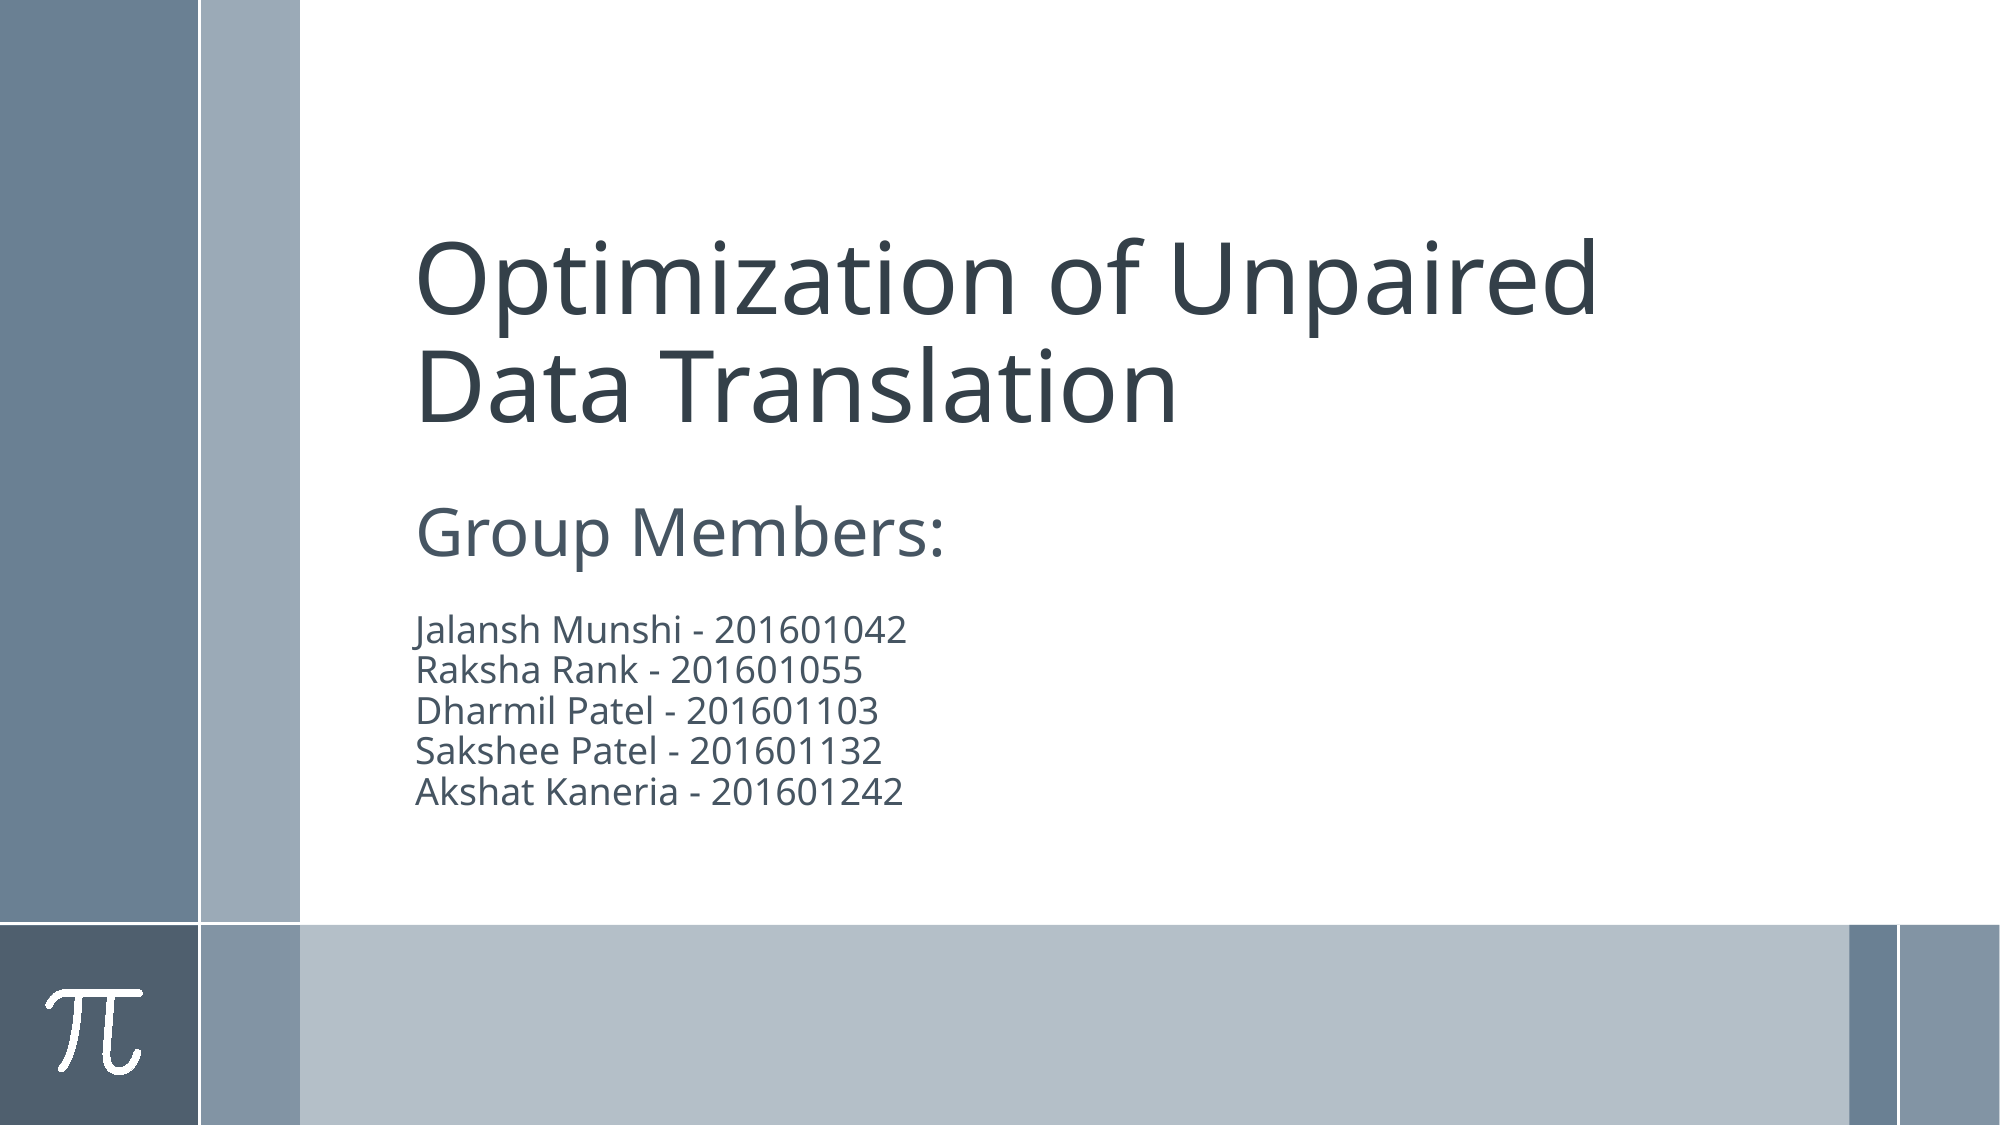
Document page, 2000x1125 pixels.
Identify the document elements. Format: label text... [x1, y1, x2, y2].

subtitle Group Members: Jalansh Munshi - 201601042 Raksha Rank - 201601055 Dharmil Patel - 201601103 Sakshee Patel - 201601132 Akshat Kaneria - 201601242 [400, 491, 1634, 900]
title Optimization of Unpaired Data Translation [398, 187, 1765, 453]
